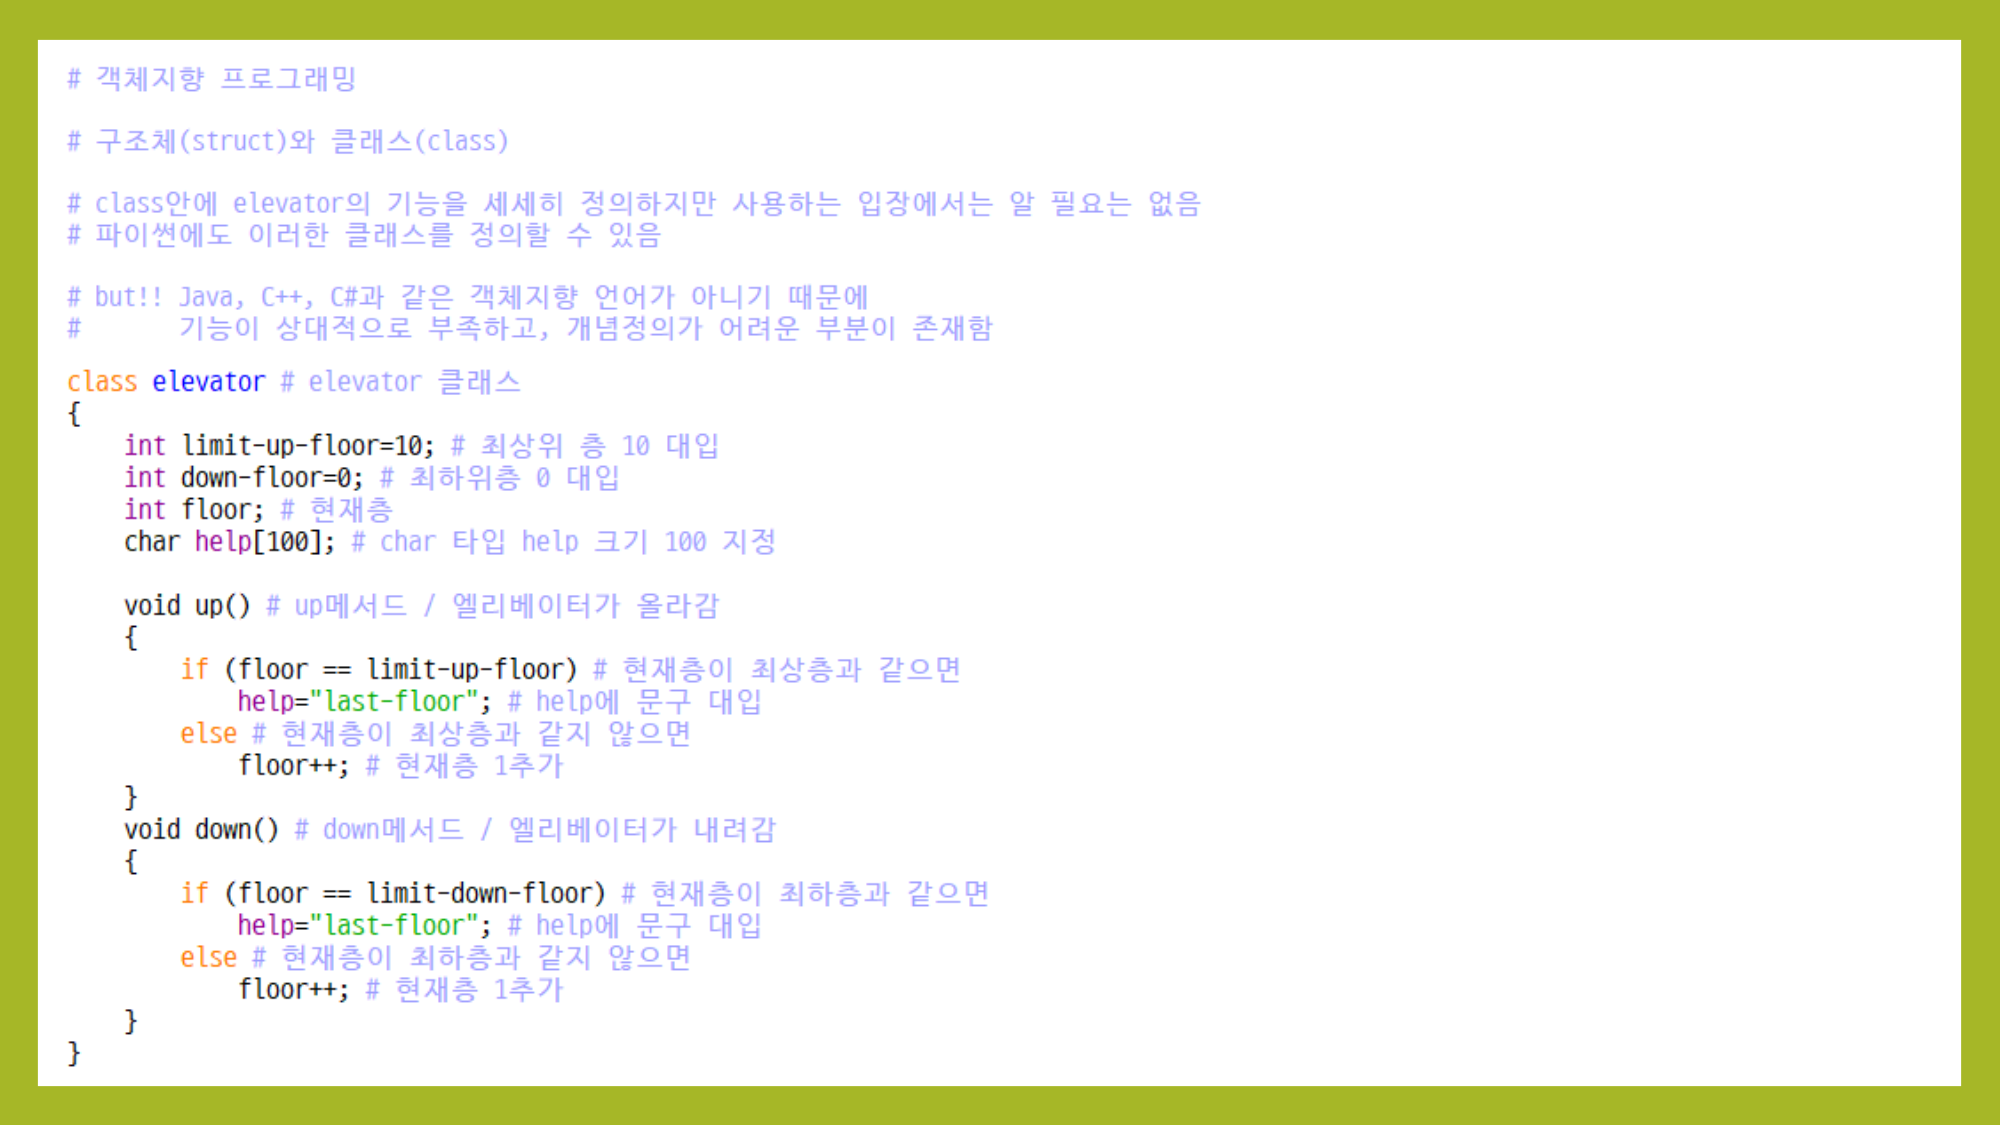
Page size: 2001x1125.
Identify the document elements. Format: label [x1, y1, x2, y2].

picture [63, 64, 1211, 1073]
